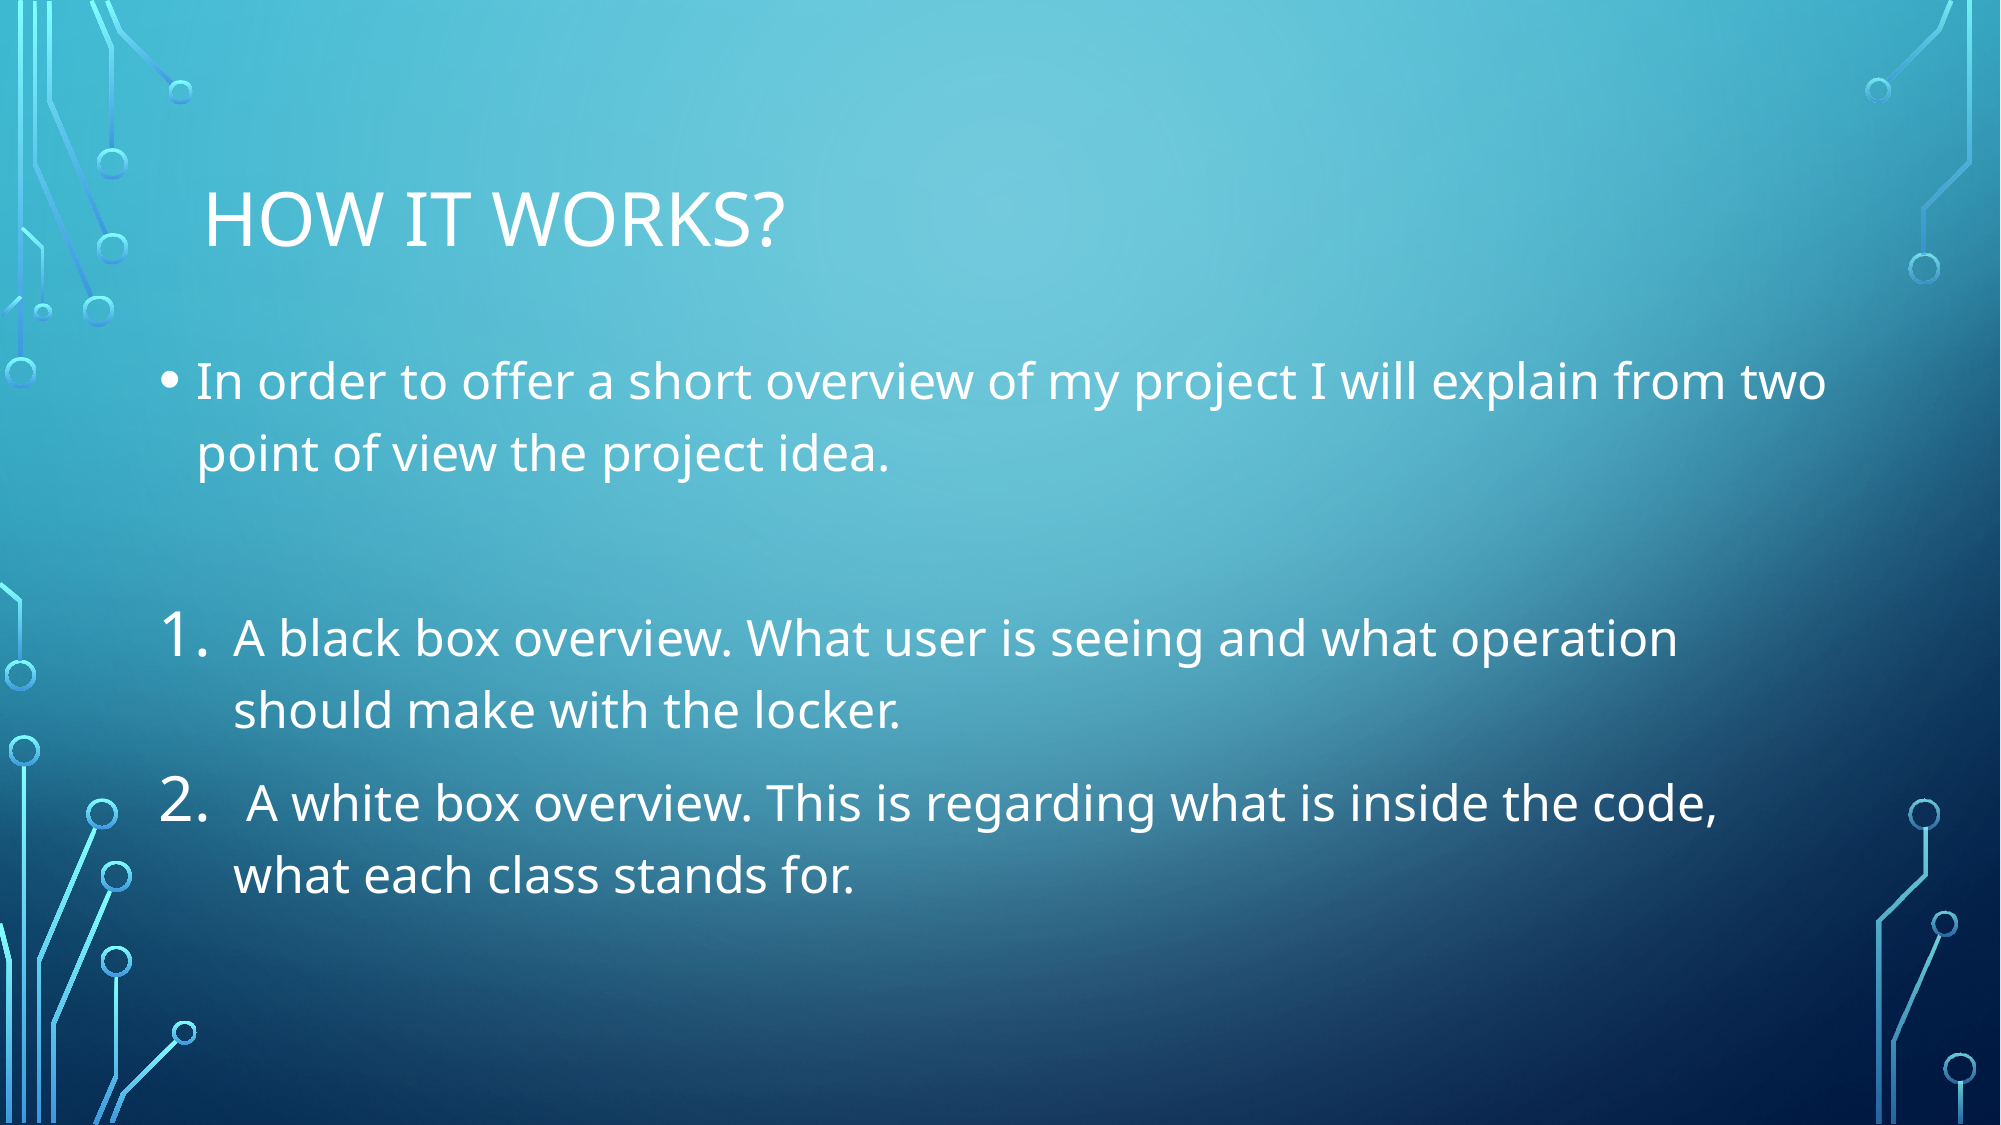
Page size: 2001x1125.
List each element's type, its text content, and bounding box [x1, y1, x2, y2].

list In order to offer a short overview of my project I will explain from two point of view the project idea. A black box overview. What user is seeing and what operation should make with the locker. A white box overview. This is regarding what is inside the code, what each class stands for. [143, 329, 1856, 911]
title How it works? [187, 101, 1813, 329]
